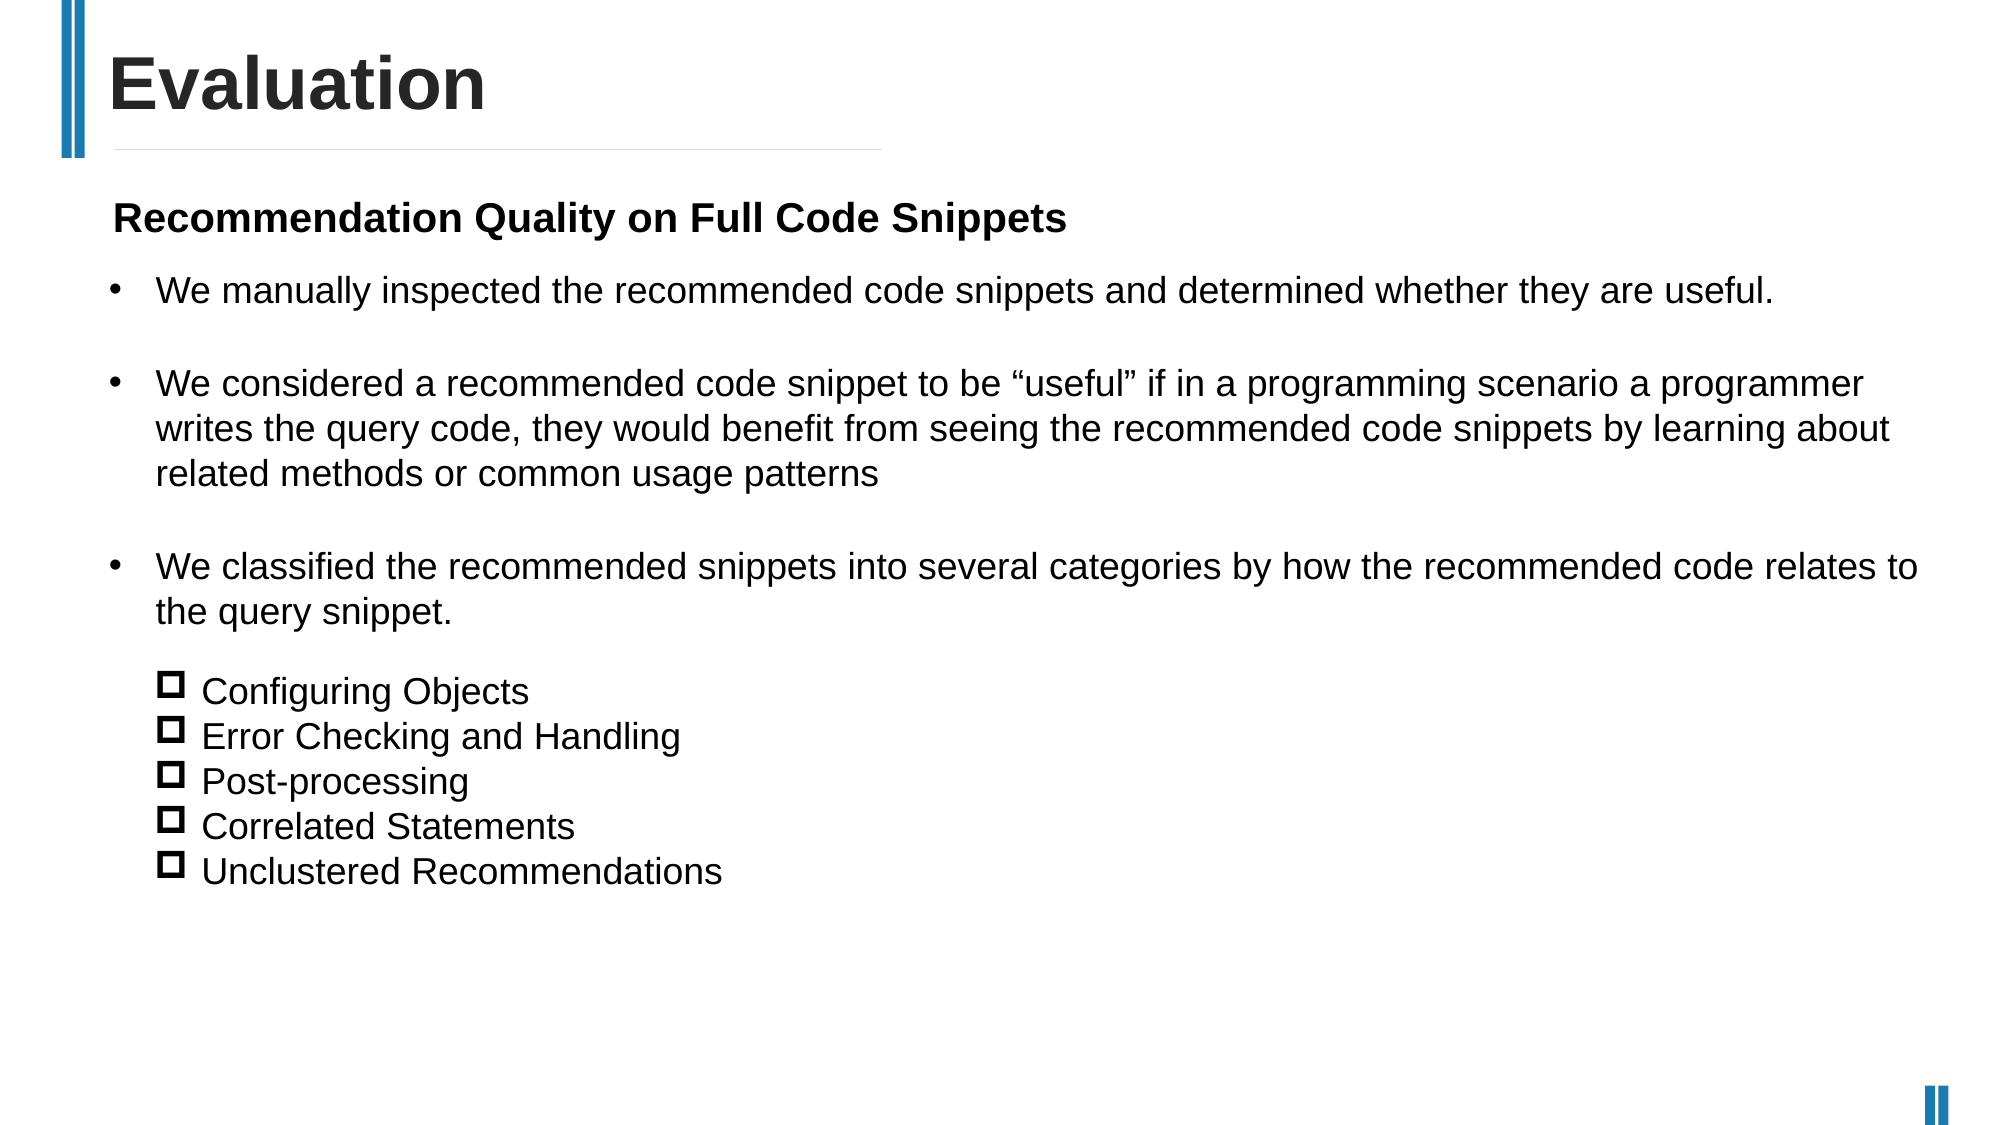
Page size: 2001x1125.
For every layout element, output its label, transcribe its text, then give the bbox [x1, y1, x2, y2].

text_box We classified the recommended snippets into several categories by how the recommended code relates to the query snippet. [94, 534, 1952, 640]
text_box We manually inspected the recommended code snippets and determined whether they are useful. [93, 258, 2000, 319]
text_box Recommendation Quality on Full Code Snippets [98, 183, 1083, 249]
text_box We considered a recommended code snippet to be “useful” if in a programming scenario a programmer writes the query code, they would benefit from seeing the recommended code snippets by learning about related methods or common usage patterns [93, 351, 1916, 502]
text_box Configuring Objects Error Checking and Handling Post-processing Correlated Statements Unclustered Recommendations [139, 659, 738, 900]
text_box Evaluation [94, 26, 608, 132]
